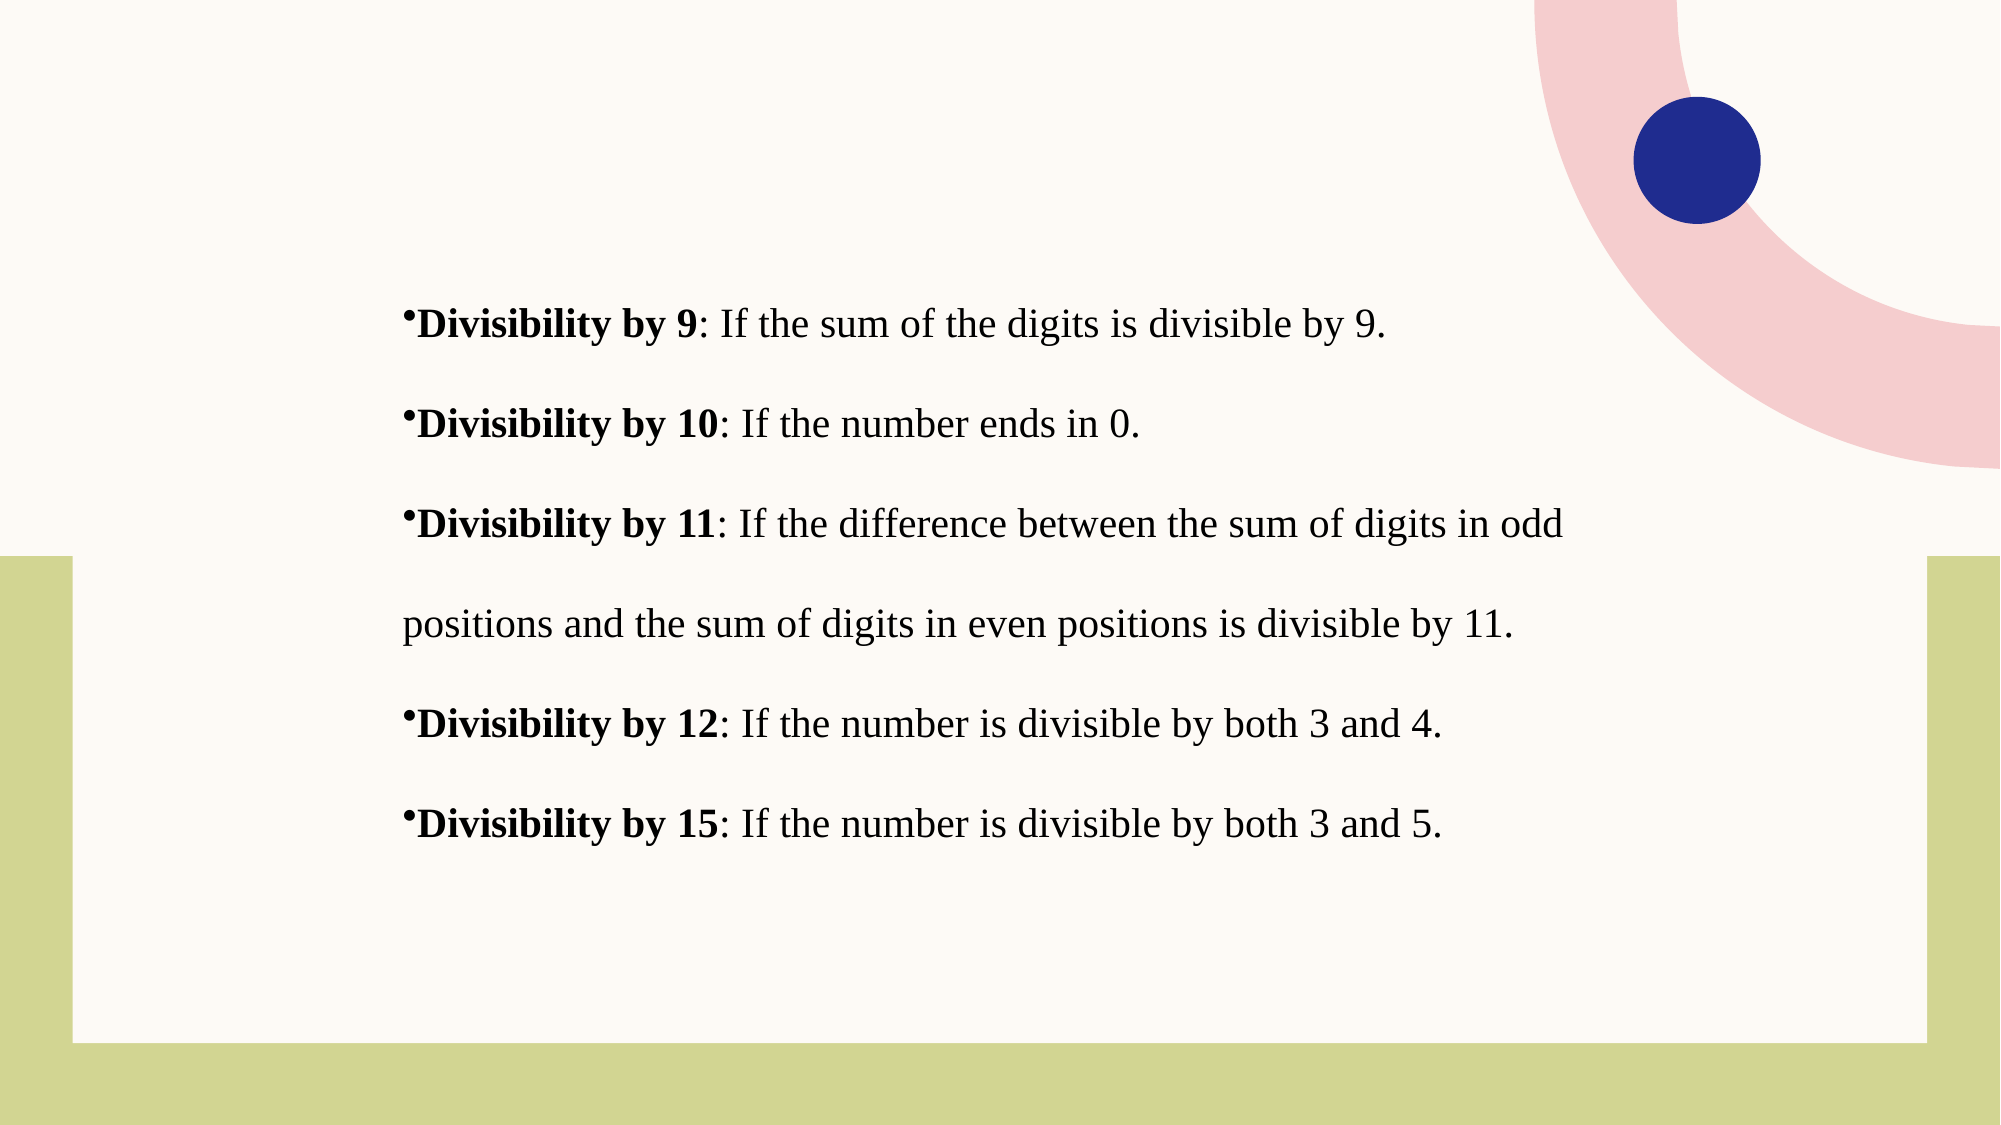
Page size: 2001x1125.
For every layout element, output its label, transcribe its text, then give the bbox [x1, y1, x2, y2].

text_box Divisibility by 9: If the sum of the digits is divisible by 9. Divisibility by 10: If the number ends in 0. Divisibility by 11: If the difference between the sum of digits in odd positions and the sum of digits in even positions is divisible by 11. Divisibility by 12: If the number is divisible by both 3 and 4. Divisibility by 15: If the number is divisible by both 3 and 5. [387, 13, 1682, 854]
